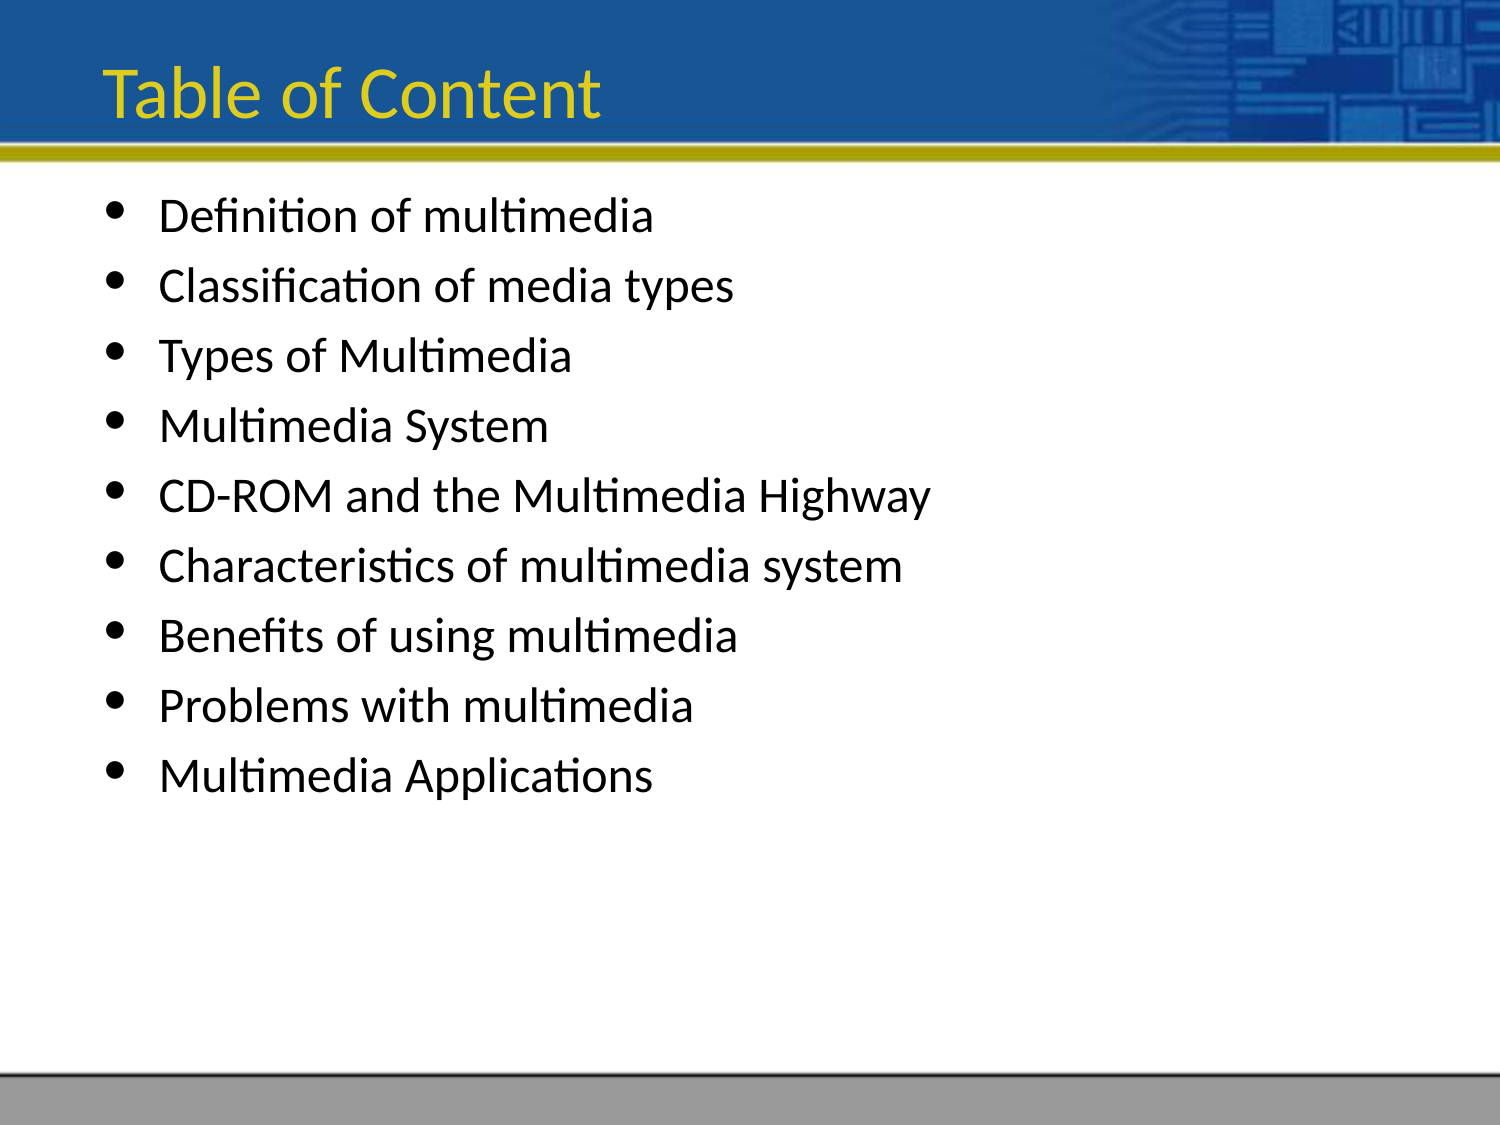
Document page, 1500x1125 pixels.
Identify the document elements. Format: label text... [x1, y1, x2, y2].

title Table of Content [87, 26, 1403, 150]
list Definition of multimedia Classification of media types Types of Multimedia Multimedia System CD-ROM and the Multimedia Highway Characteristics of multimedia system Benefits of using multimedia Problems with multimedia Multimedia Applications [87, 174, 1404, 988]
picture [0, 0, 1500, 1125]
